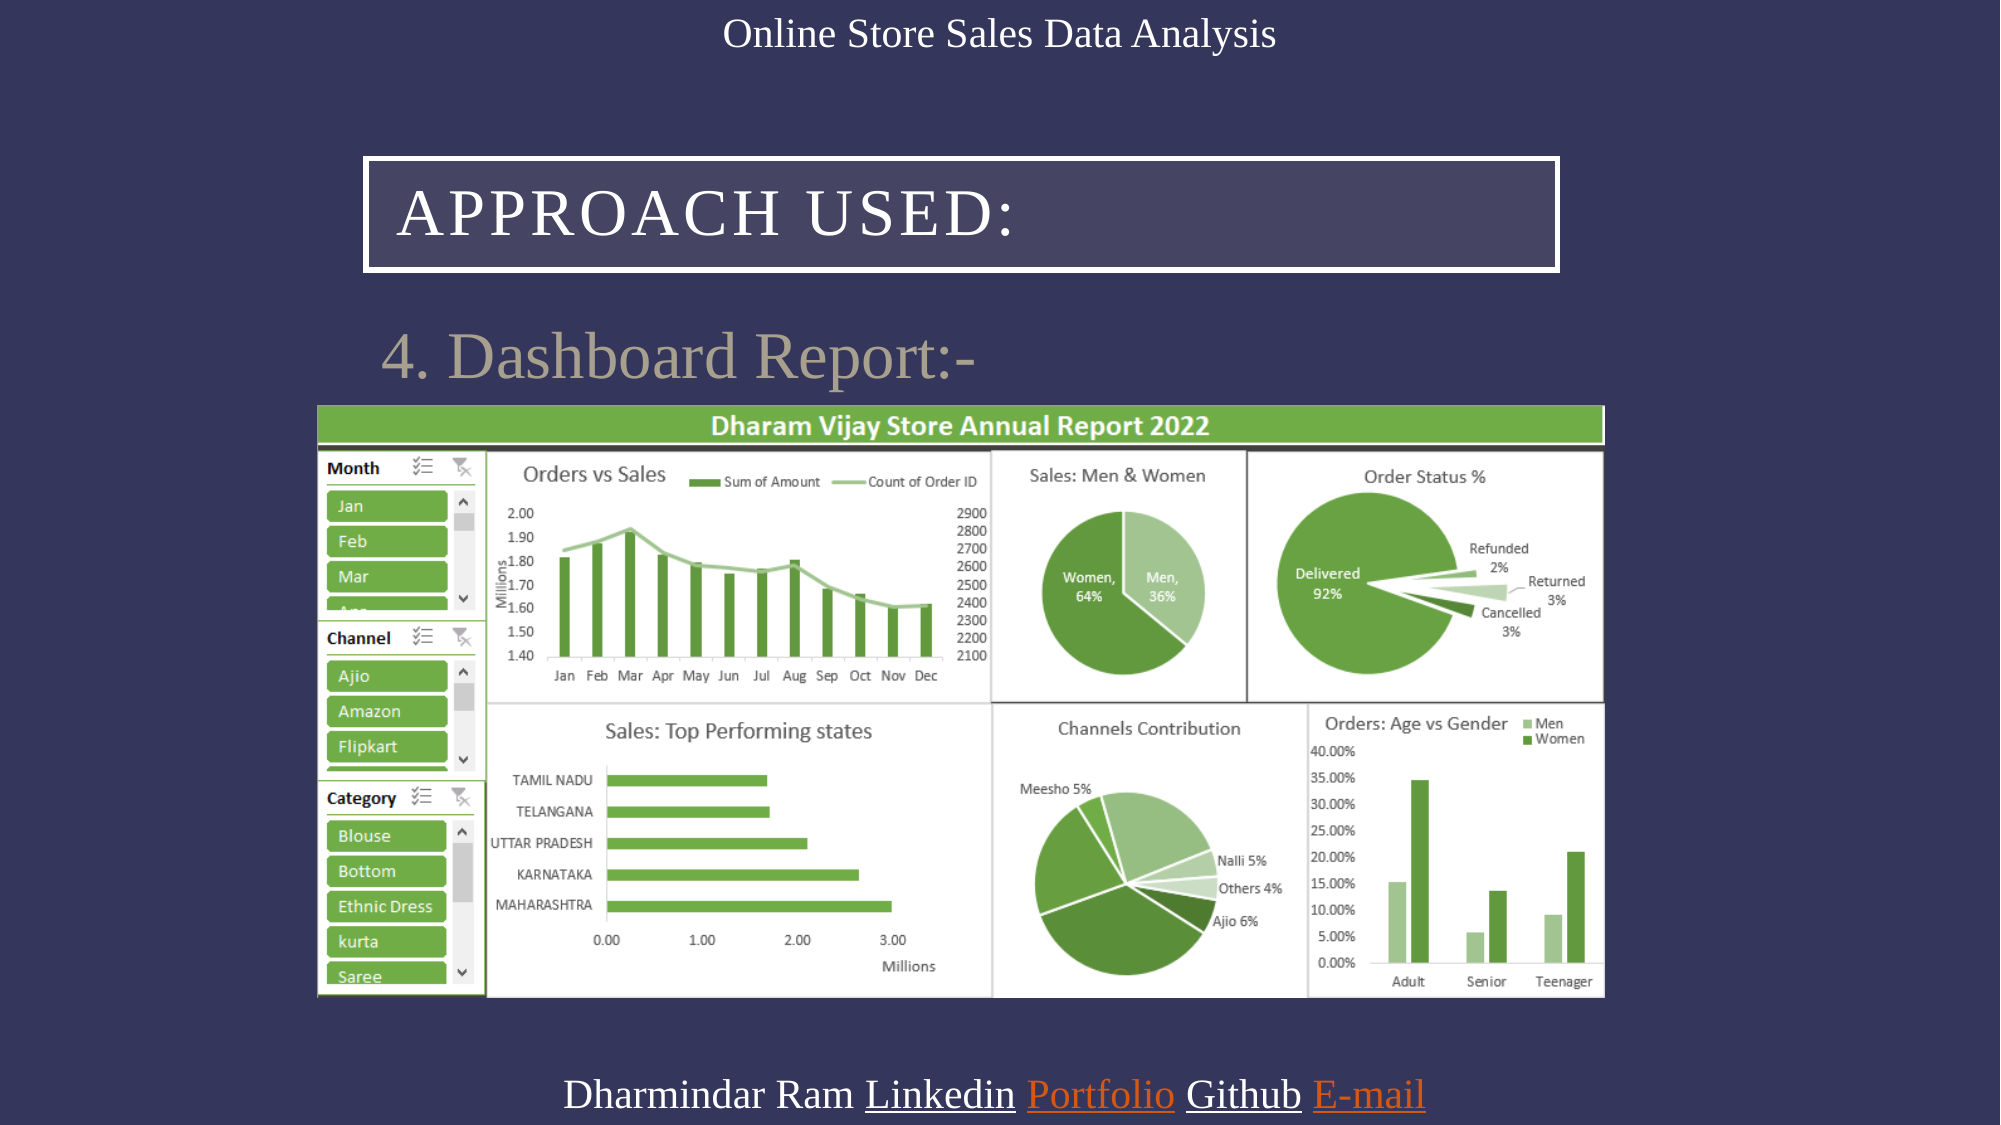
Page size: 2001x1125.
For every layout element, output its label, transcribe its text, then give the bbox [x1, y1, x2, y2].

text_box Dharmindar Ram Linkedin Portfolio Github E-mail [419, 1059, 1581, 1125]
text_box 4. Dashboard Report:- [365, 304, 1423, 405]
picture [317, 405, 1605, 998]
text_box Online Store Sales Data Analysis [684, 0, 1316, 63]
title Approach Used: [363, 156, 1560, 273]
